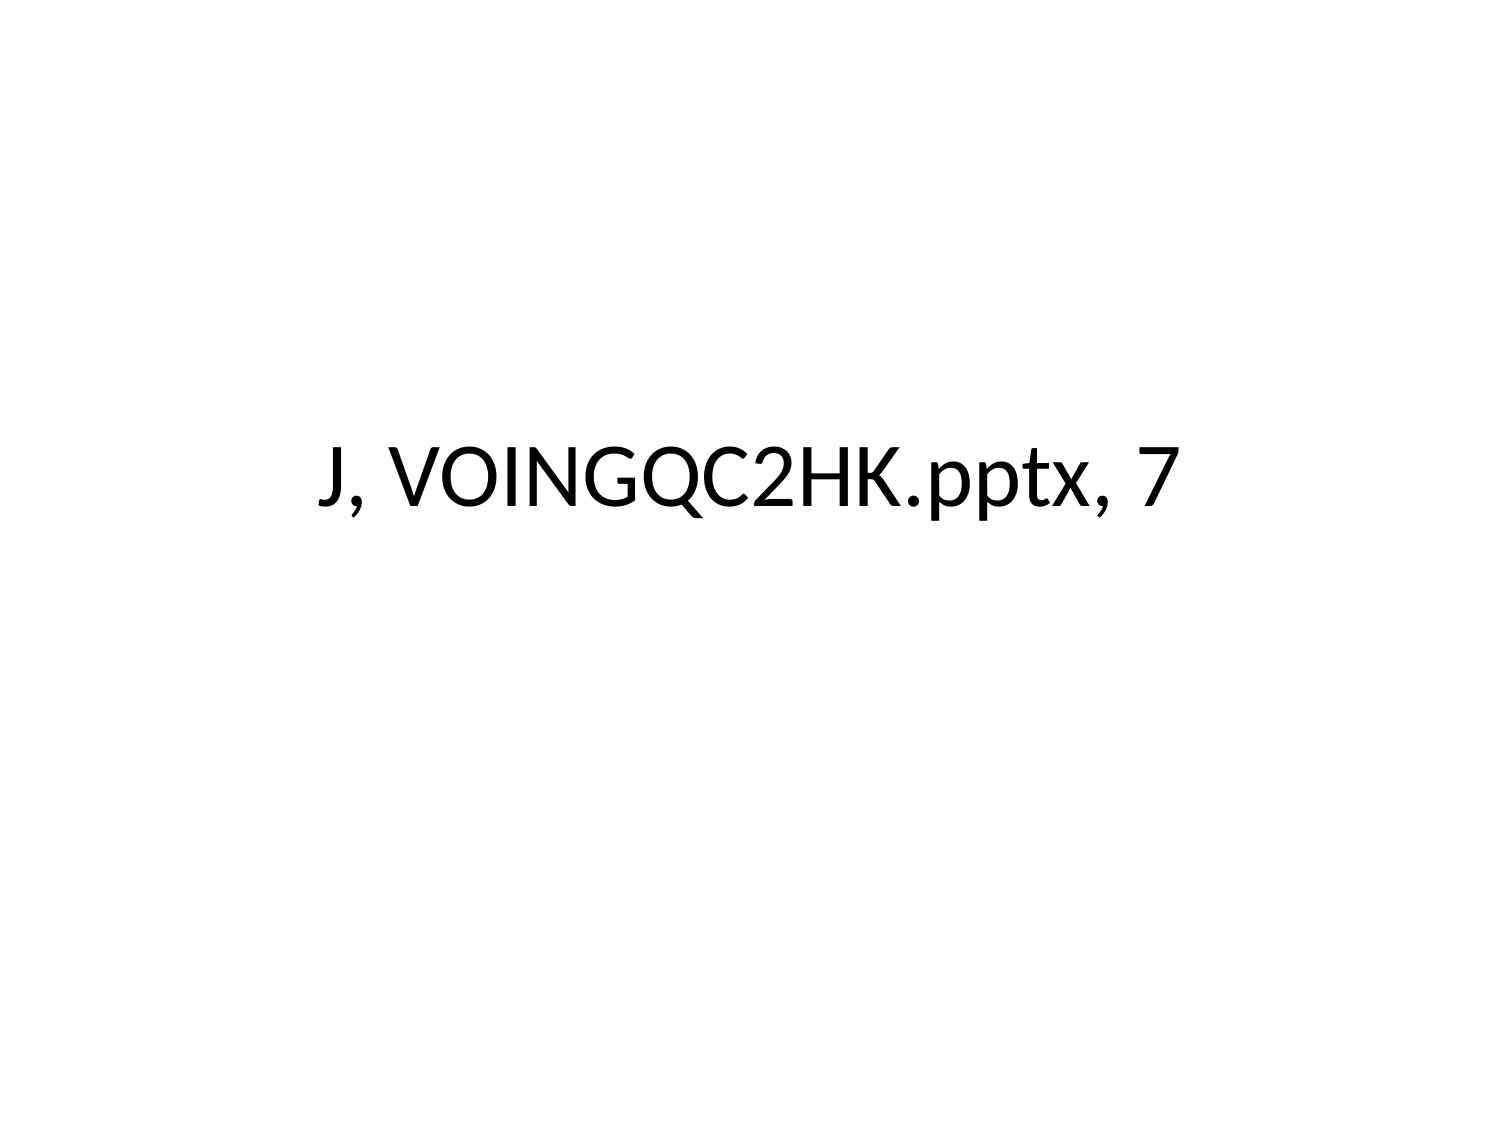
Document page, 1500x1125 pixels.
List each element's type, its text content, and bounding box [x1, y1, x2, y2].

title J, VOINGQC2HK.pptx, 7 [112, 349, 1388, 591]
